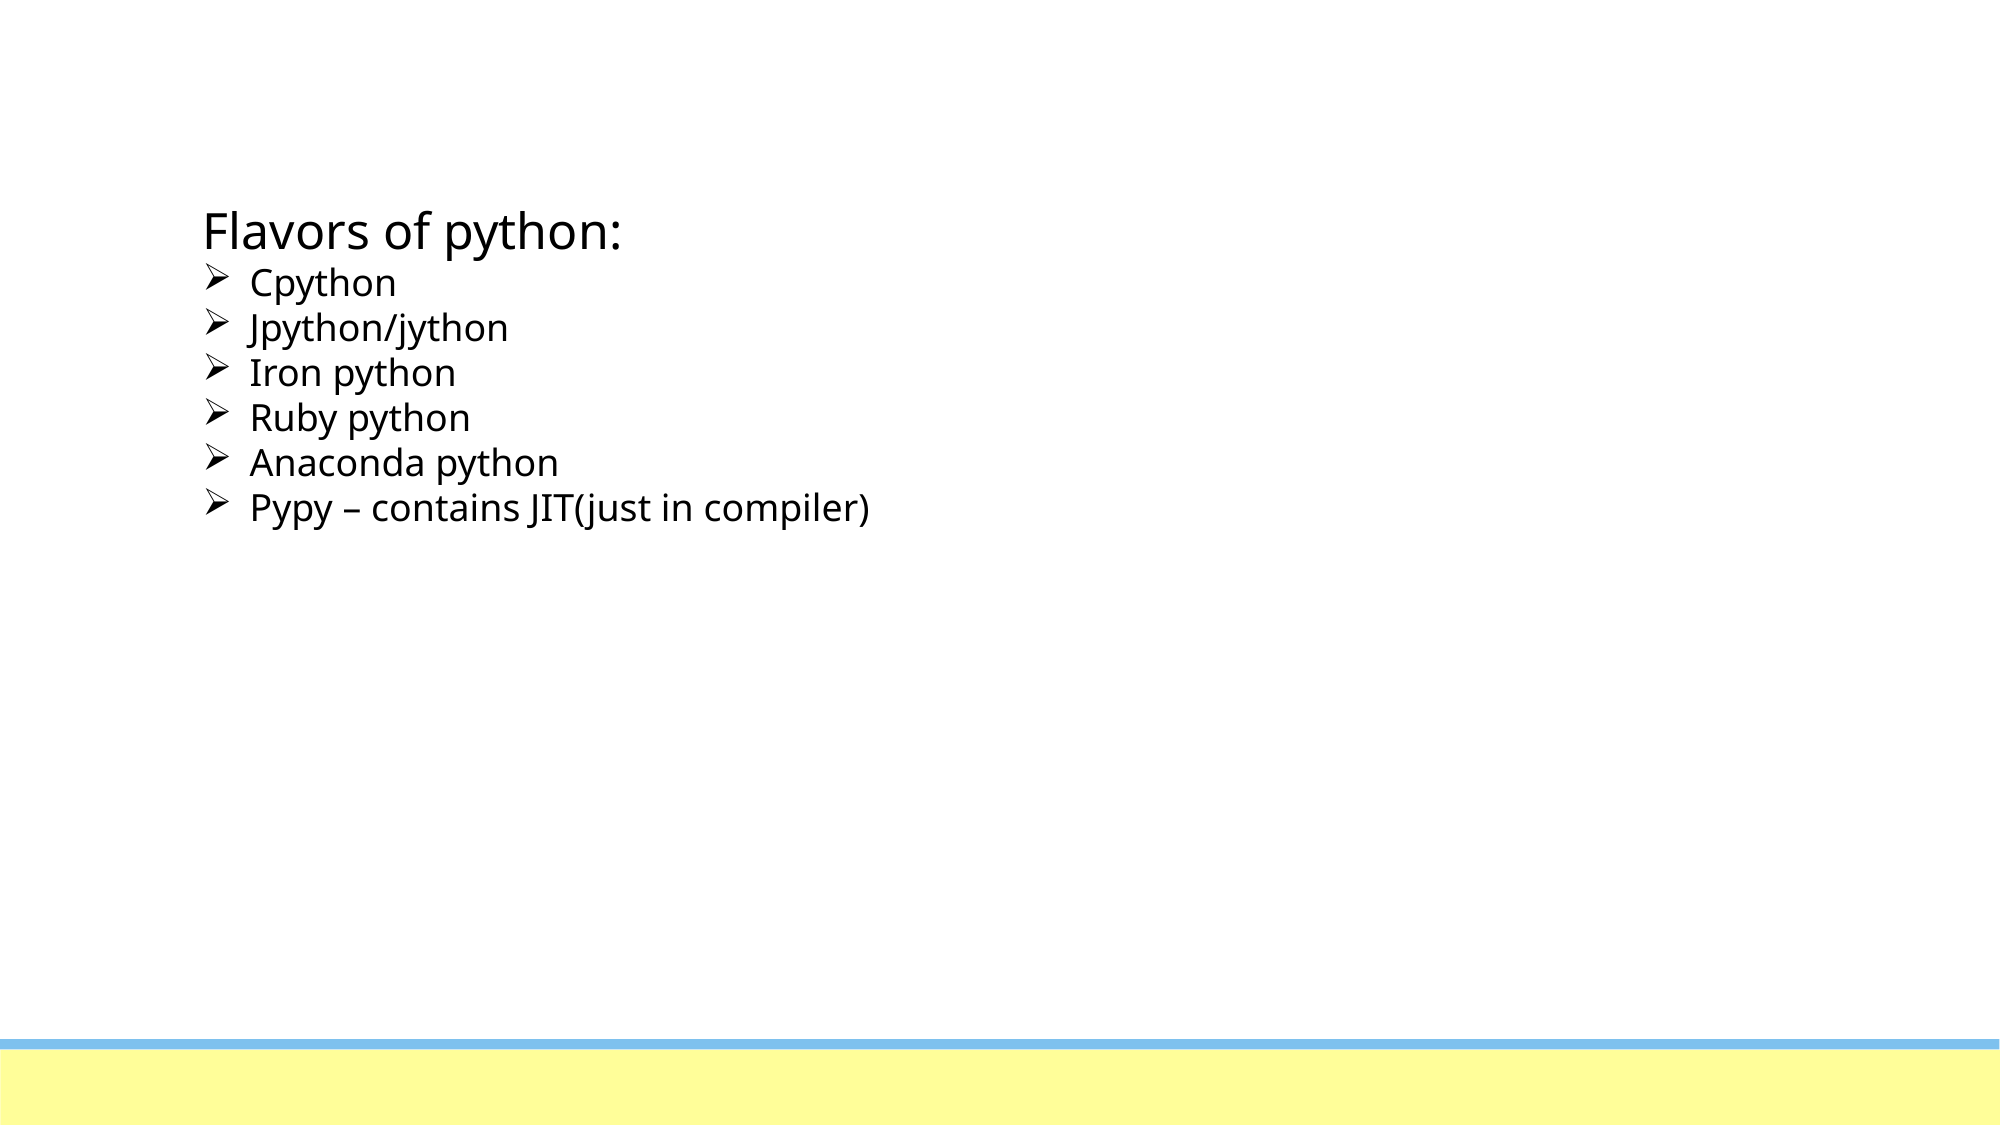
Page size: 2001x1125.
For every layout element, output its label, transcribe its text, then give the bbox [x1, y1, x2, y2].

text_box Flavors of python: Cpython Jpython/jython Iron python Ruby python Anaconda python Pypy – contains JIT(just in compiler) [188, 191, 1896, 585]
